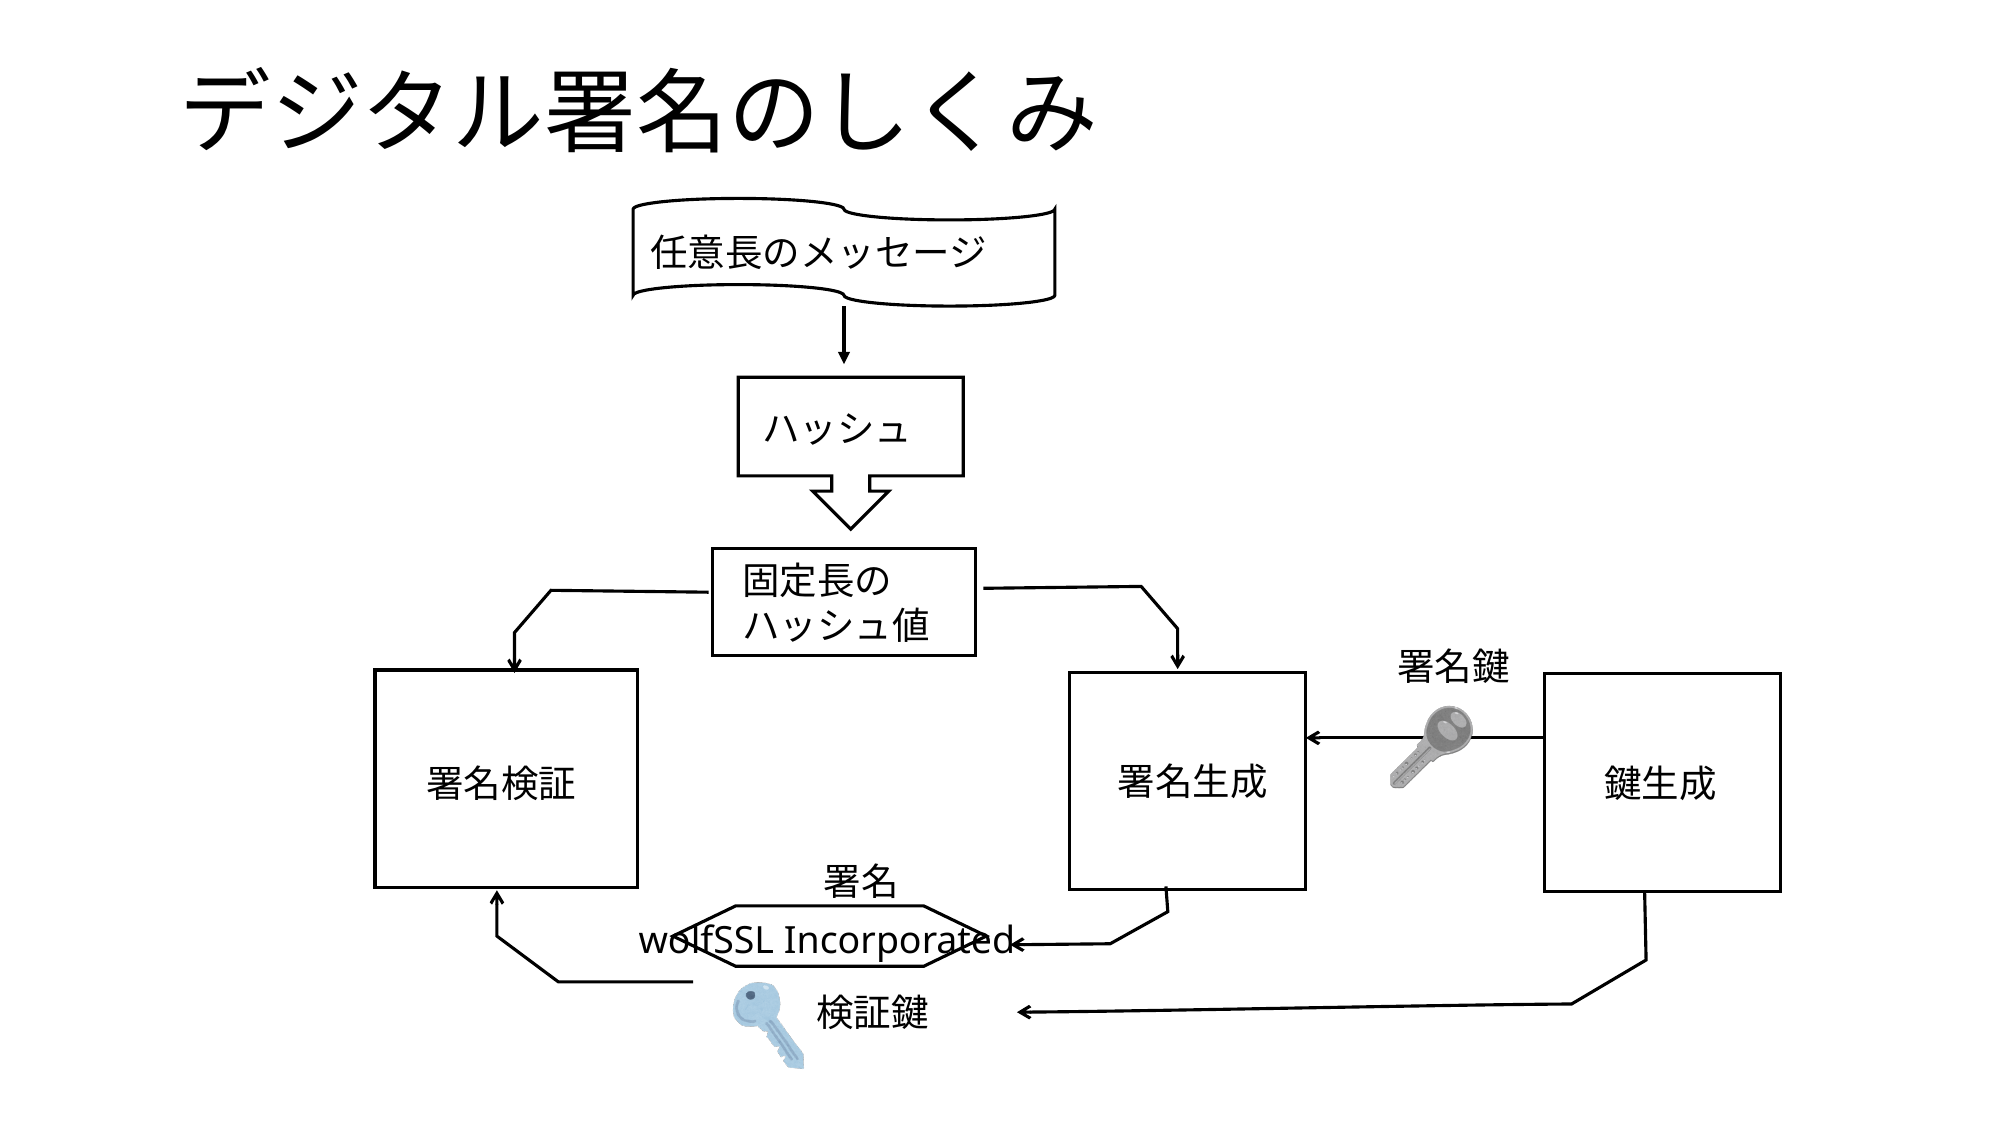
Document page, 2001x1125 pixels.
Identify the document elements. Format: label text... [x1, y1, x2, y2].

text_box 署名検証 [411, 752, 648, 812]
text_box wolfSSL Incorporated [623, 908, 1031, 969]
text_box [632, 197, 1056, 308]
text_box 鍵生成 [1589, 752, 1738, 812]
text_box [1010, 886, 1169, 952]
text_box [1068, 671, 1307, 891]
title デジタル署名のしくみ [164, 7, 1890, 225]
text_box 署名鍵 [1382, 635, 1525, 696]
picture [720, 977, 818, 1075]
text_box [728, 904, 809, 908]
text_box [983, 585, 1185, 670]
text_box [489, 890, 694, 983]
text_box 署名 [809, 850, 914, 911]
text_box [712, 547, 976, 657]
text_box ハッシュ [747, 397, 928, 458]
text_box 任意長のメッセージ [635, 221, 1002, 282]
text_box [914, 904, 931, 908]
text_box [1543, 673, 1782, 892]
text_box [737, 376, 965, 531]
picture [1386, 701, 1478, 792]
text_box [1016, 892, 1648, 1020]
text_box 固定長の ハッシュ値 [727, 549, 990, 700]
text_box 署名生成 [1103, 750, 1340, 811]
text_box [507, 589, 709, 673]
text_box 検証鍵 [818, 981, 944, 1042]
text_box [374, 669, 639, 888]
